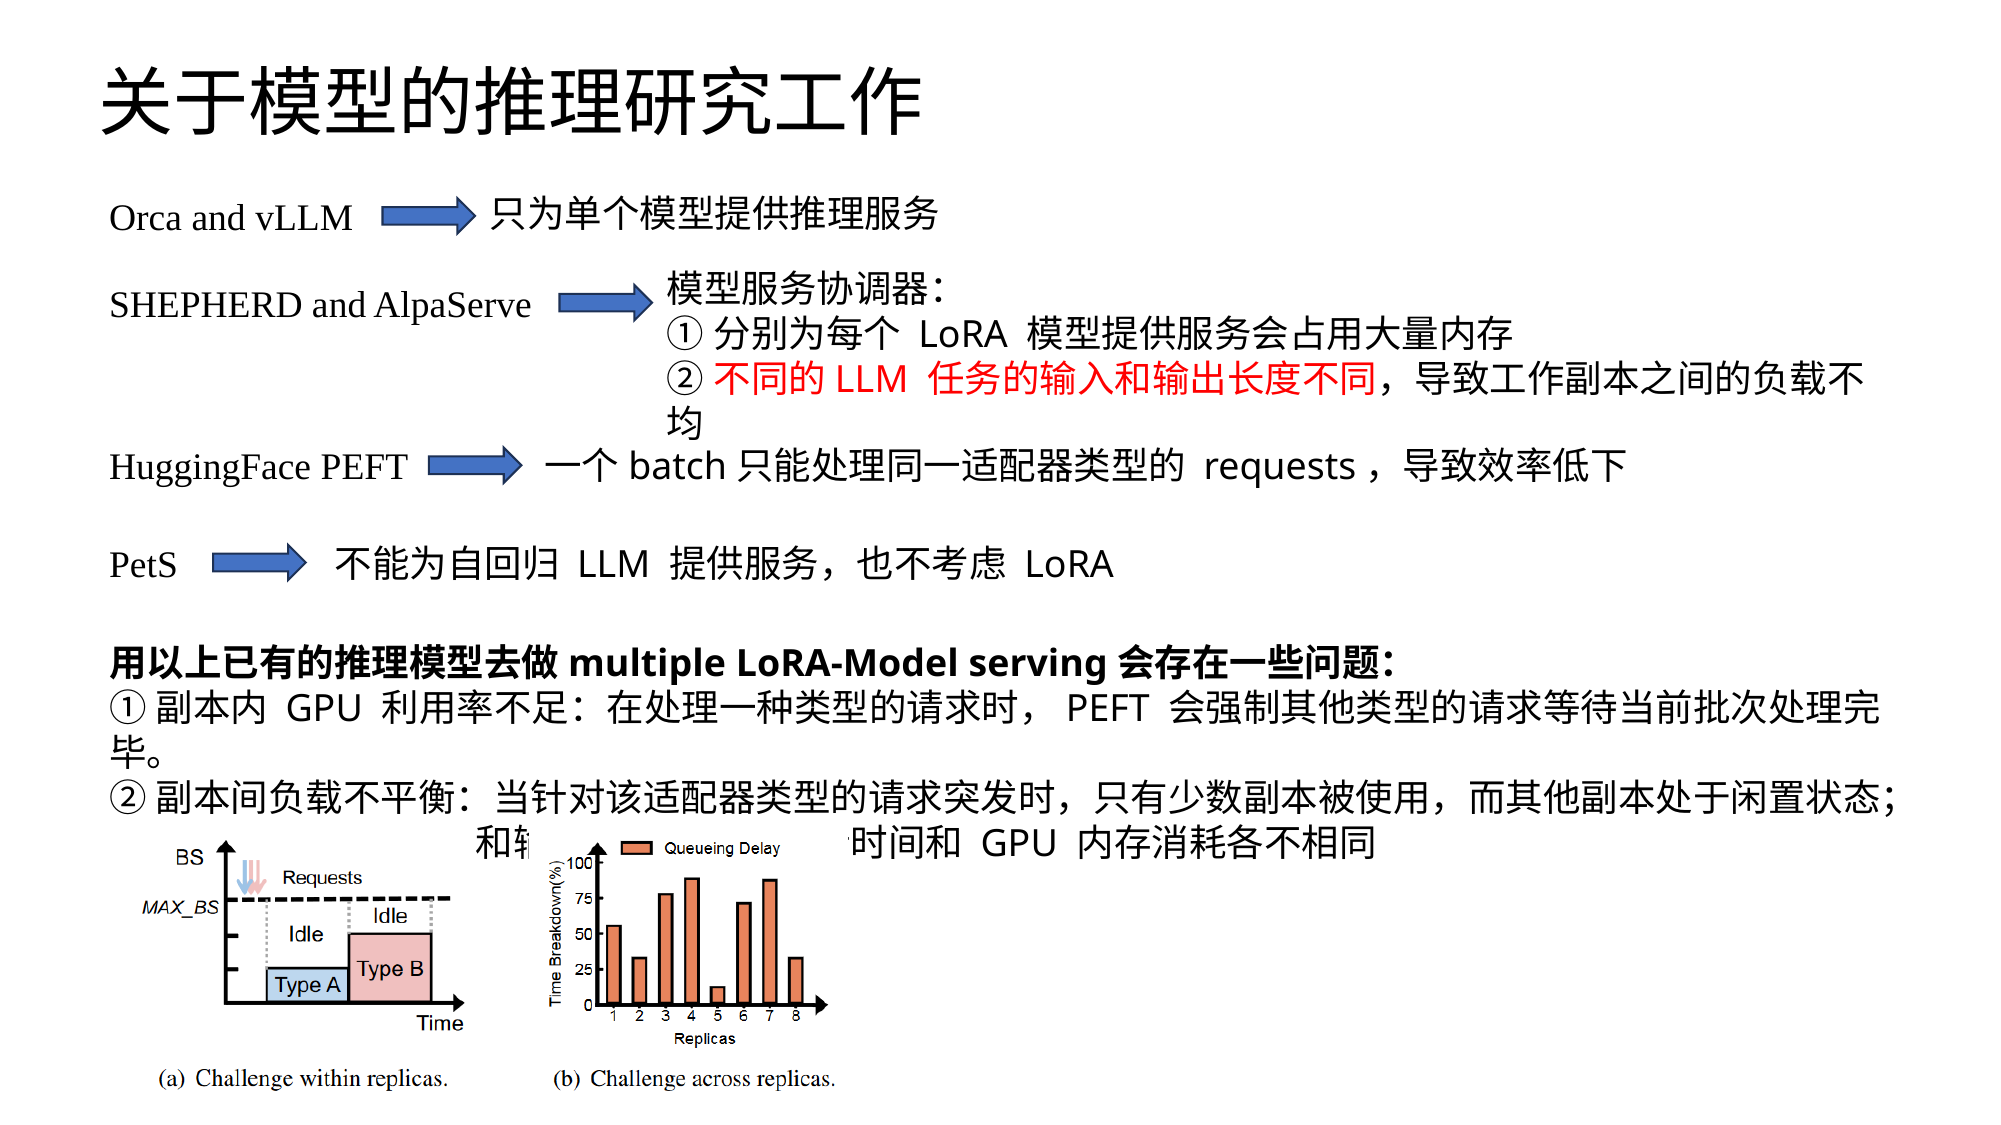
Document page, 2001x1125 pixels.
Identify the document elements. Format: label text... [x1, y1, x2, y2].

text_box 不能为自回归 LLM 提供服务，也不考虑 LoRA [319, 532, 1321, 592]
text_box PetS [94, 532, 319, 592]
text_box [558, 282, 652, 323]
text_box [427, 445, 523, 486]
picture [118, 816, 476, 1097]
text_box 一个batch只能处理同一适配器类型的 requests，导致效率低下 [529, 434, 1689, 495]
text_box [381, 195, 475, 236]
text_box SHEPHERD and AlpaServe [94, 272, 652, 333]
text_box HuggingFace PEFT [94, 434, 529, 495]
text_box 模型服务协调器： ①分别为每个 LoRA 模型提供服务会占用大量内存 ②不同的LLM 任务的输入和输出长度不同，导致工作副本之间的负载不均 [652, 257, 1906, 452]
text_box 只为单个模型提供推理服务 [475, 182, 1476, 243]
text_box 用以上已有的推理模型去做multiple LoRA-Model serving会存在一些问题： ①副本内 GPU 利用率不足：在处理一种类型的请求时，PEFT 会强制其他类型的请求等待当前批次处理完毕。 ②副本间负载不平衡：当针对该适配器类型的请求突发时，只有少数副本被使用，而其他副本处于闲置状态； 请求的输入和输出长度不一，执行时间和 GPU 内存消耗各不相同 [94, 632, 1924, 917]
picture [529, 823, 848, 1098]
text_box Orca and vLLM [94, 185, 1095, 246]
text_box [212, 542, 308, 583]
text_box 关于模型的推理研究工作 [83, 47, 1807, 152]
